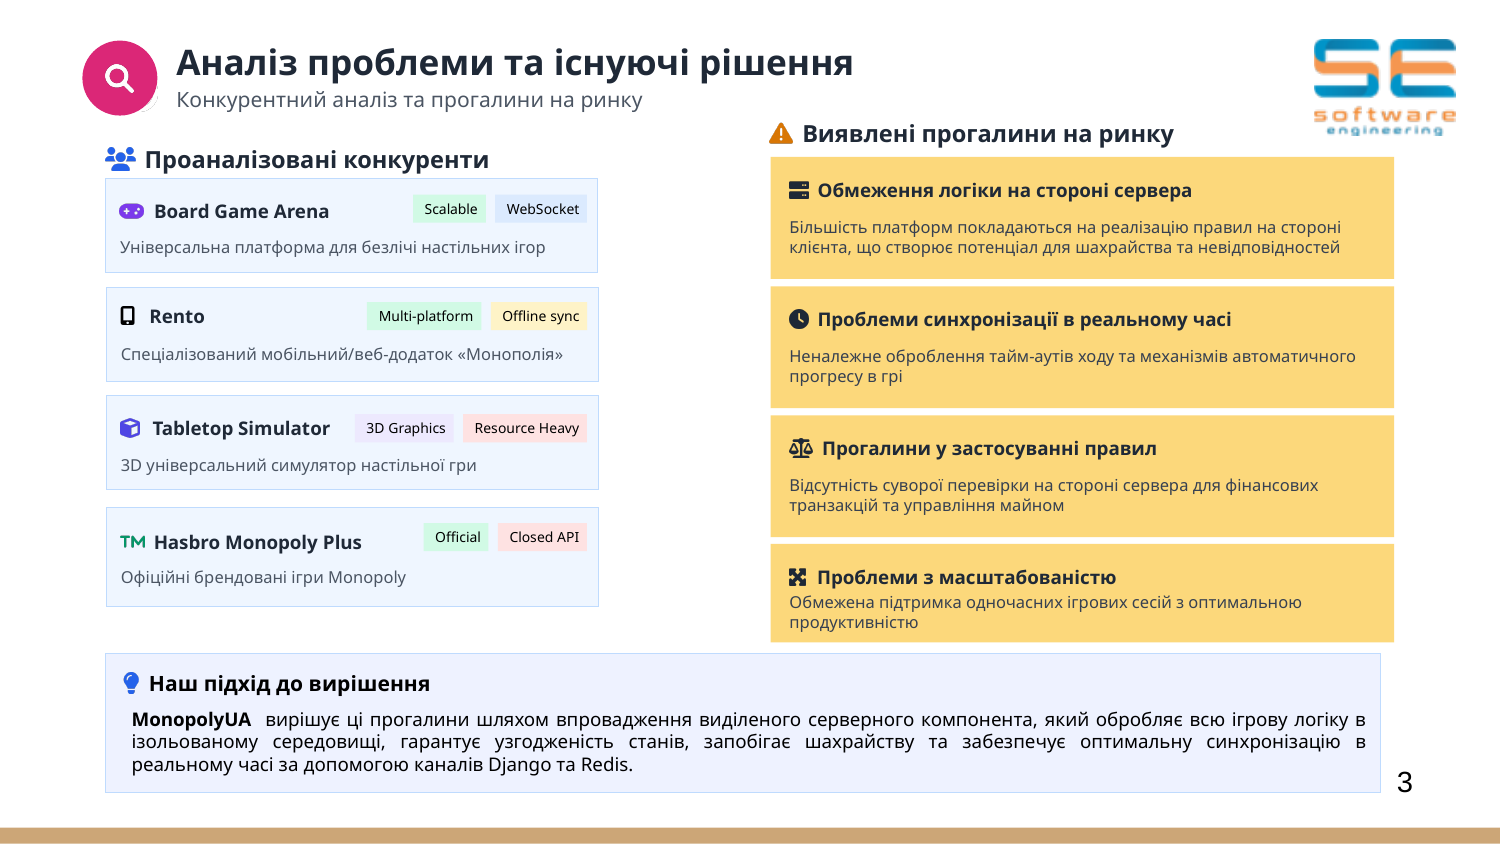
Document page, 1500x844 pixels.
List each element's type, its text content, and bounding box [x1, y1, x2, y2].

picture [789, 438, 814, 458]
text_box [106, 507, 599, 607]
text_box Наш підхід до вирішення [149, 670, 461, 696]
text_box [770, 543, 1395, 643]
text_box Обмежена підтримка одночасних ігрових сесій з оптимальною продуктивністю [789, 592, 1387, 632]
text_box Multi-platform [367, 302, 485, 331]
text_box Офіційні брендовані ігри Monopoly [120, 566, 574, 587]
text_box WebSocket [495, 194, 591, 223]
text_box [105, 653, 1381, 793]
text_box [770, 415, 1395, 538]
picture [105, 64, 158, 112]
picture [119, 201, 144, 221]
picture [120, 305, 136, 326]
text_box Неналежне оброблення тайм-аутів ходу та механізмів автоматичного прогресу в грі [789, 346, 1387, 386]
text_box Closed API [498, 523, 591, 552]
text_box [770, 156, 1395, 279]
text_box 3 [1382, 755, 1500, 806]
picture [1314, 39, 1457, 136]
text_box Проблеми з масштабованістю [817, 565, 1117, 589]
text_box Аналіз проблеми та існуючі рішення [176, 40, 887, 83]
text_box Відсутність суворої перевірки на стороні сервера для фінансових транзакцій та управління майном [789, 475, 1387, 515]
picture [120, 418, 140, 438]
text_box Board Game Arena [154, 199, 330, 222]
text_box Універсальна платформа для безлічі настільних ігор [119, 237, 546, 258]
text_box Rento [149, 304, 206, 327]
text_box Tabletop Simulator [152, 416, 331, 440]
picture [789, 309, 809, 329]
text_box Offline sync [491, 302, 592, 331]
picture [789, 180, 809, 200]
text_box [82, 40, 158, 116]
picture [105, 146, 136, 171]
picture [769, 120, 794, 145]
text_box Виявлені прогалини на ринку [802, 118, 1194, 147]
text_box Resource Heavy [463, 414, 592, 443]
text_box Конкурентний аналіз та прогалини на ринку [176, 86, 887, 112]
text_box 3D Graphics [355, 414, 458, 443]
text_box Scalable [413, 194, 490, 223]
text_box Проблеми синхронізації в реальному часі [817, 307, 1265, 331]
text_box MonopolyUA вирішує ці прогалини шляхом впровадження виділеного серверного компонента, який обробляє всю ігрову логіку в ізольованому середовищі, гарантує узгодженість станів, запобігає шахрайству та забезпечує оптимальну синхронізацію в реальному часі за допомогою каналів Django та Redis. [131, 707, 1365, 776]
text_box Більшість платформ покладаються на реалізацію правил на стороні клієнта, що створює потенціал для шахрайства та невідповідностей [789, 216, 1387, 257]
text_box Hasbro Monopoly Plus [153, 530, 371, 553]
picture [789, 567, 807, 587]
text_box [106, 287, 599, 382]
text_box [106, 395, 599, 490]
picture [120, 531, 145, 552]
picture [123, 672, 140, 695]
text_box Прогалини у застосуванні правил [822, 436, 1182, 460]
text_box [770, 286, 1395, 409]
text_box Проаналізовані конкуренти [144, 144, 503, 173]
text_box Обмеження логіки на стороні сервера [817, 178, 1218, 202]
text_box Спеціалізований мобільний/веб-додаток «Монополія» [120, 343, 574, 364]
text_box Official [424, 523, 493, 552]
text_box [105, 178, 598, 273]
text_box 3D універсальний симулятор настільної гри [120, 454, 574, 475]
